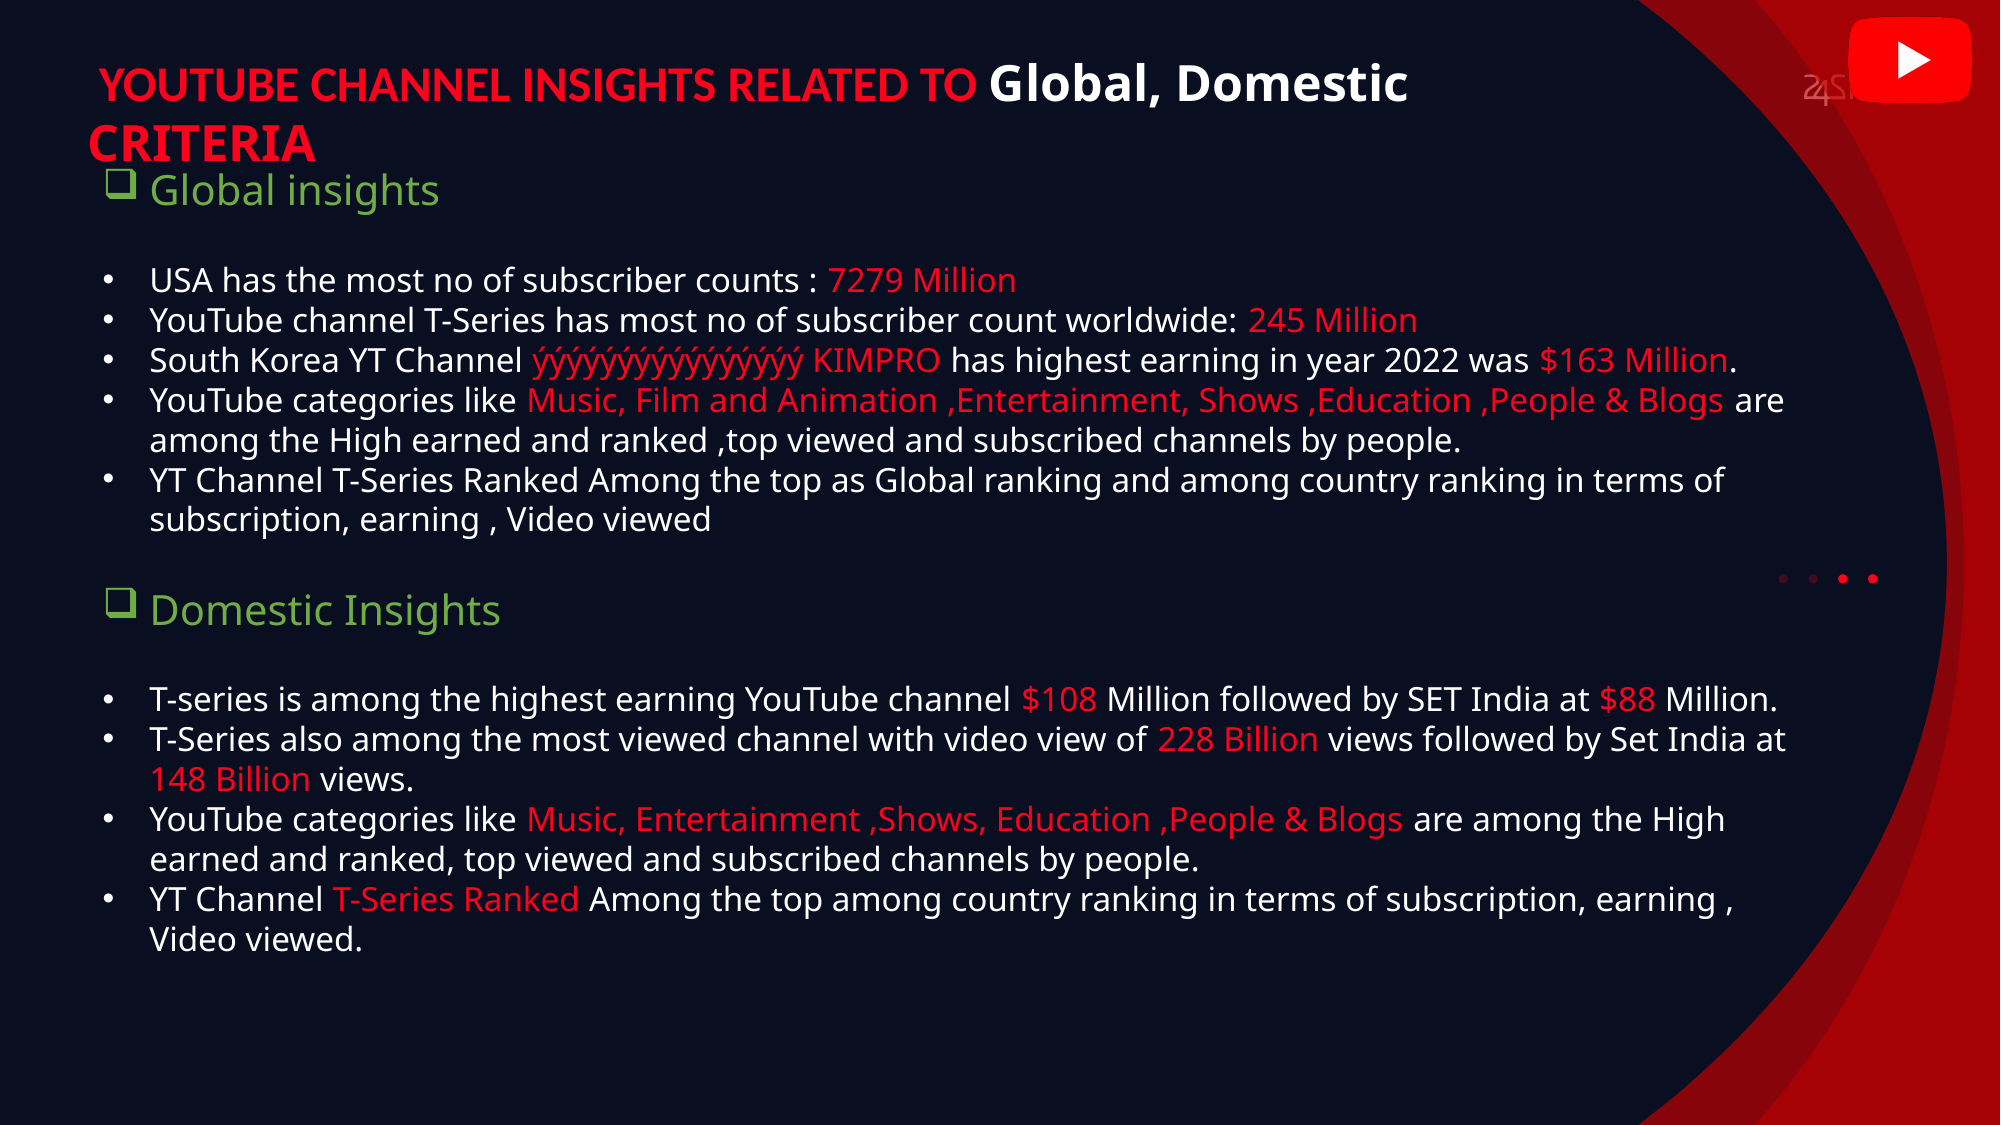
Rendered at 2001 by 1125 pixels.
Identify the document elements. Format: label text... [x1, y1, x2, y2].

text_box Global insights USA has the most no of subscriber counts : 7279 Million YouTube channel T-Series has most no of subscriber count worldwide: 245 Million South Korea YT Channel ýýýýýýýýýýýýýýýý KIMPRO has highest earning in year 2022 was $163 Million. YouTube categories like Music, Film and Animation ,Entertainment, Shows ,Education ,People & Blogs are among the High earned and ranked ,top viewed and subscribed channels by people. YT Channel T-Series Ranked Among the top as Global ranking and among country ranking in terms of subscription, earning , Video viewed Domestic Insights T-series is among the highest earning YouTube channel $108 Million followed by SET India at $88 Million. T-Series also among the most viewed channel with video view of 228 Billion views followed by Set India at 148 Billion views. YouTube categories like Music, Entertainment ,Shows, Education ,People & Blogs are among the High earned and ranked, top viewed and subscribed channels by people. YT Channel T-Series Ranked Among the top among country ranking in terms of subscription, earning , Video viewed. [87, 156, 1833, 1011]
picture [1847, 16, 1974, 104]
text_box YOUTUBE CHANNEL INSIGHTS RELATED TO Global, Domestic CRITERIA [87, 51, 1624, 156]
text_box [1256, 381, 2000, 744]
